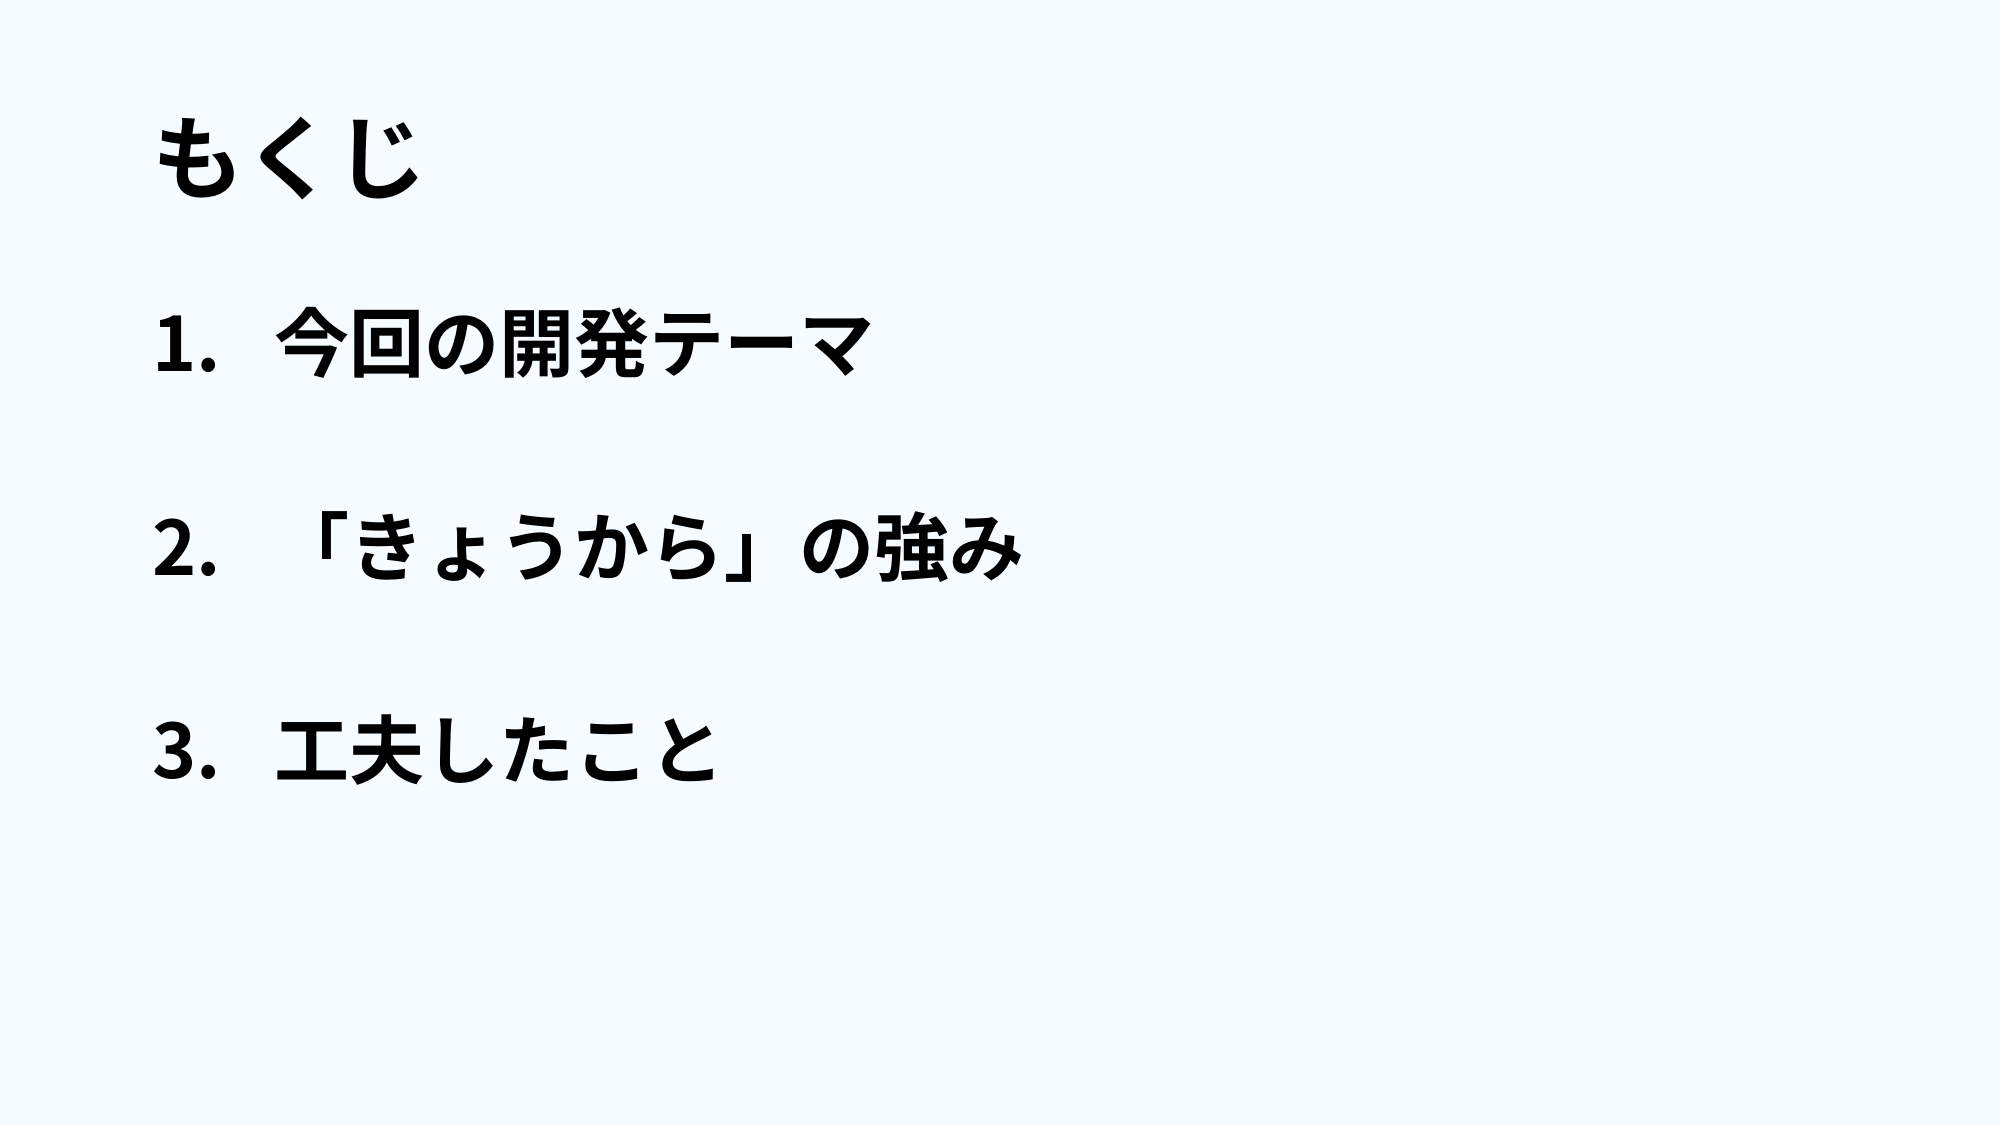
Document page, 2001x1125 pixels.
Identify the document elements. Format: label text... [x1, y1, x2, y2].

list 今回の開発テーマ 「きょうから」の強み 工夫したこと [137, 299, 1863, 1014]
title もくじ [137, 54, 1863, 272]
